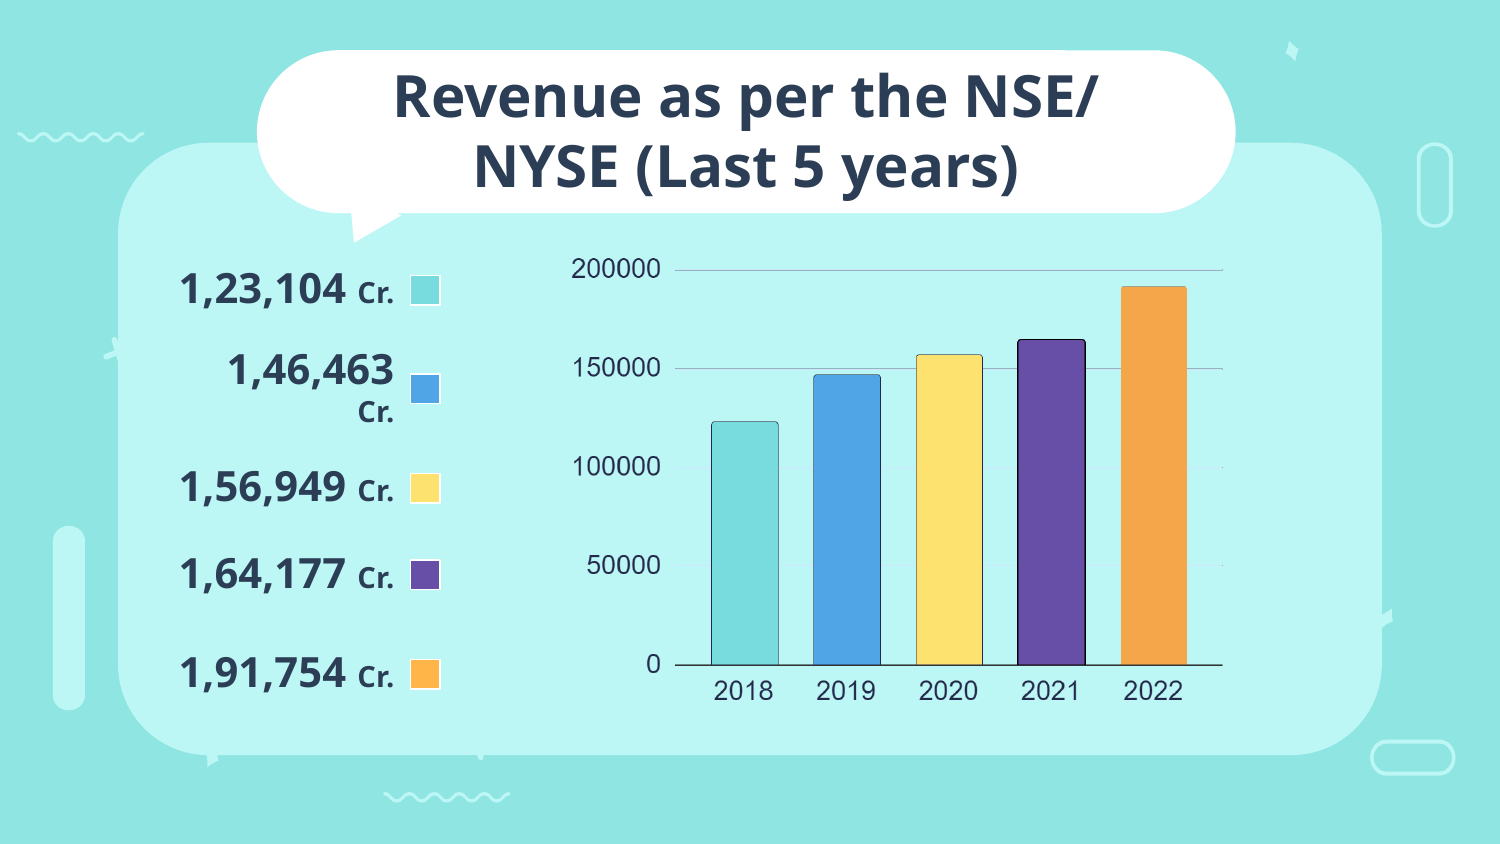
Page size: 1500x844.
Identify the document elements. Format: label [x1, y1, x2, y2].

text_box [124, 256, 441, 702]
picture [546, 230, 1248, 731]
text_box [256, 49, 1236, 234]
